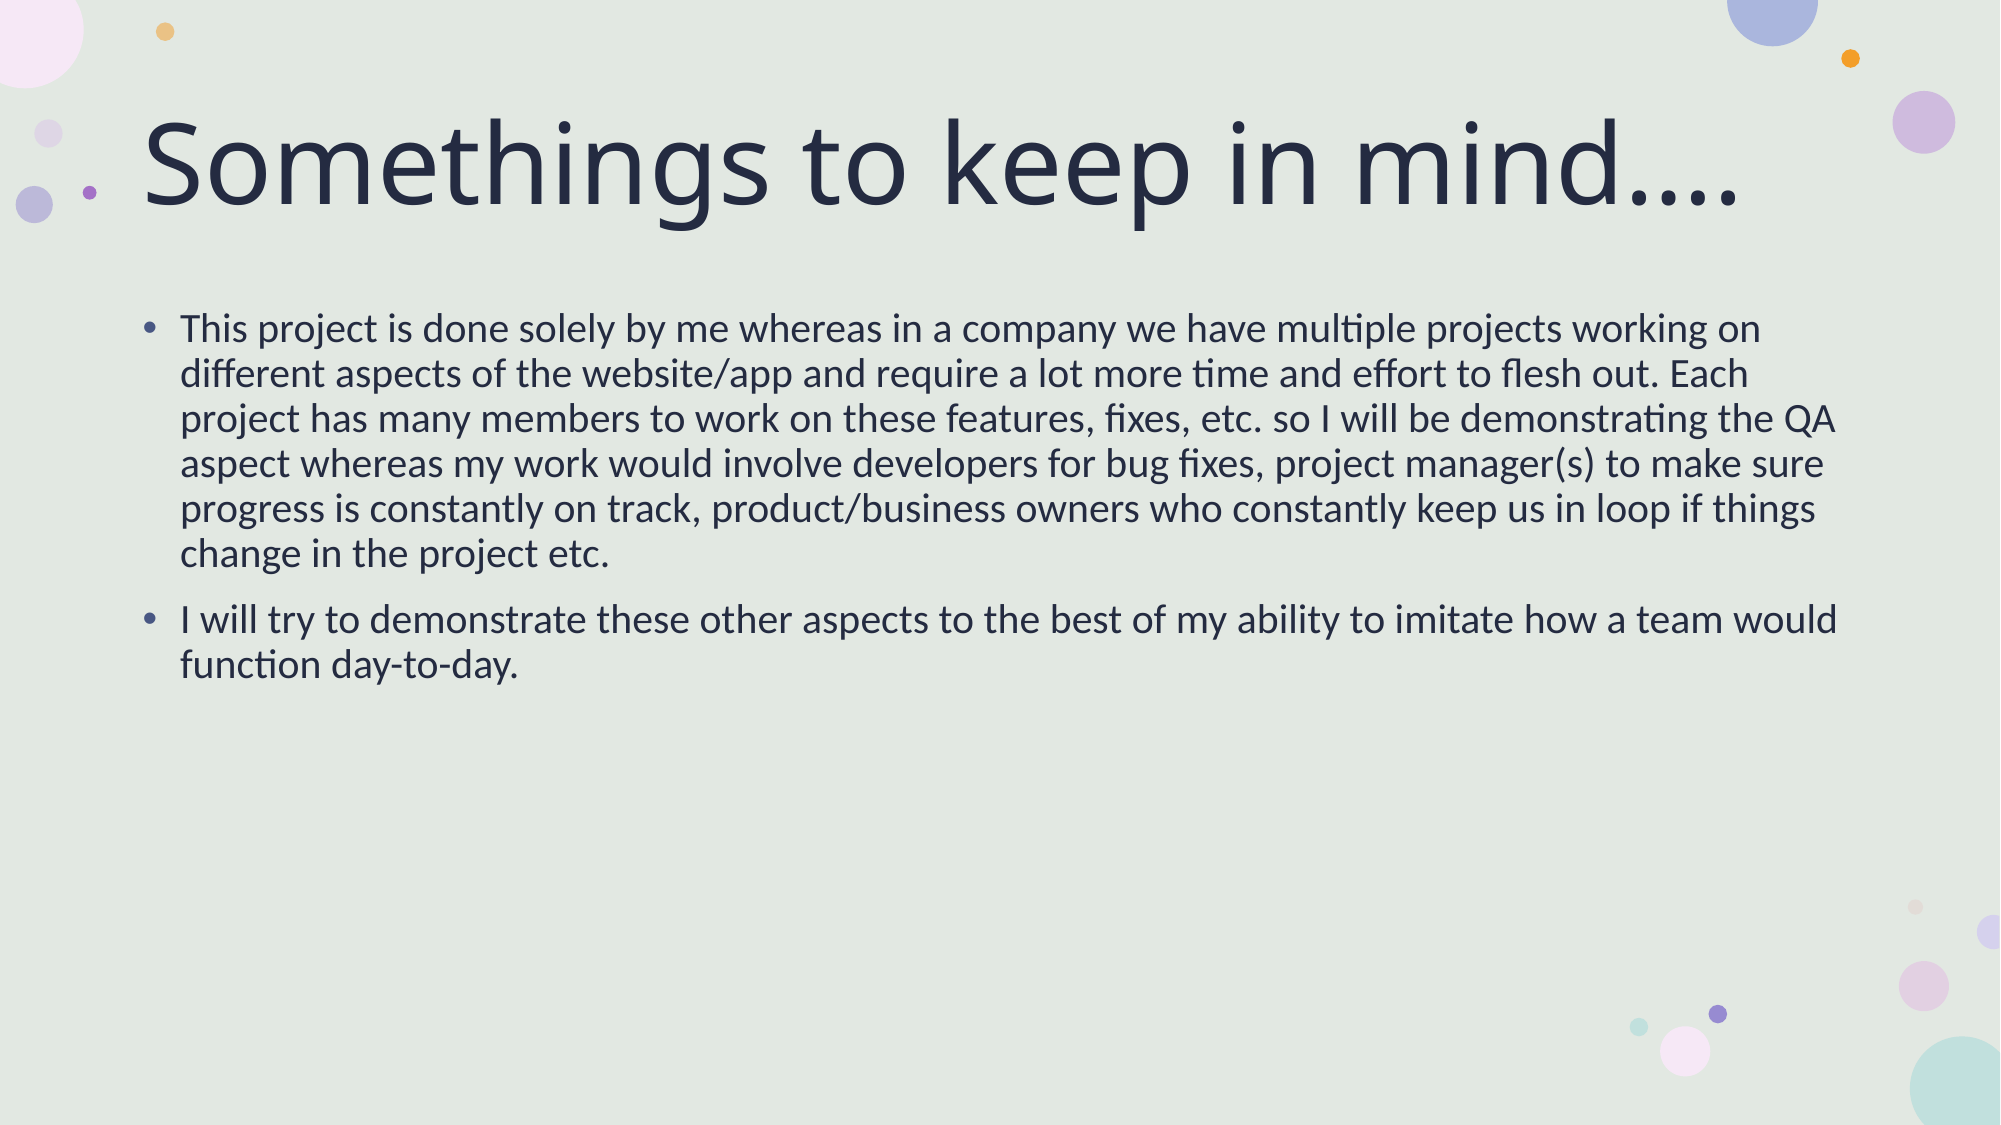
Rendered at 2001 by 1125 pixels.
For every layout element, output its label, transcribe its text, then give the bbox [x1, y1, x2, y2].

list This project is done solely by me whereas in a company we have multiple projects working on different aspects of the website/app and require a lot more time and effort to flesh out. Each project has many members to work on these features, fixes, etc. so I will be demonstrating the QA aspect whereas my work would involve developers for bug fixes, project manager(s) to make sure progress is constantly on track, product/business owners who constantly keep us in loop if things change in the project etc. I will try to demonstrate these other aspects to the best of my ability to imitate how a team would function day-to-day. [127, 299, 1877, 1014]
title Somethings to keep in mind…. [127, 59, 1877, 278]
